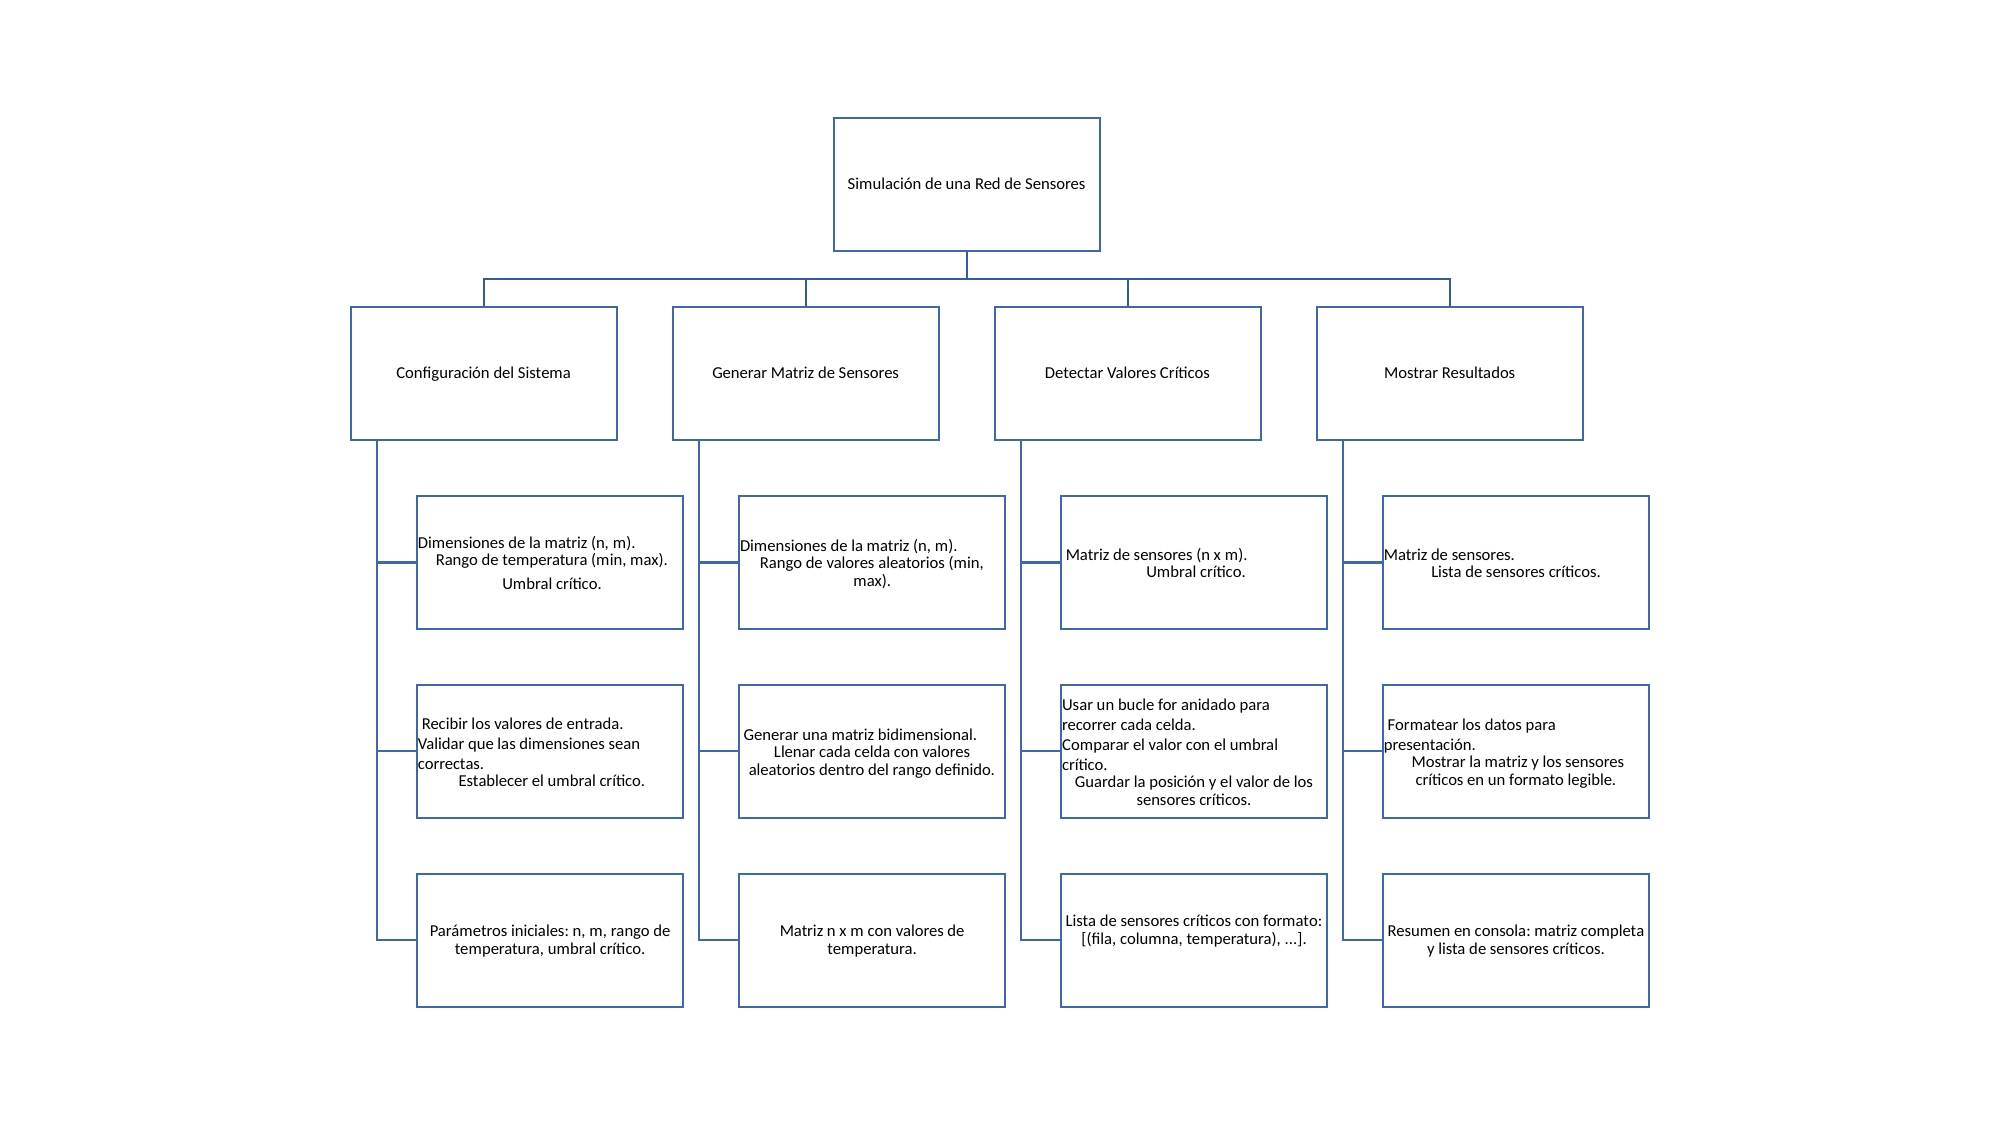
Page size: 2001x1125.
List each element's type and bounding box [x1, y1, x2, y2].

text_box [333, 117, 1667, 1007]
